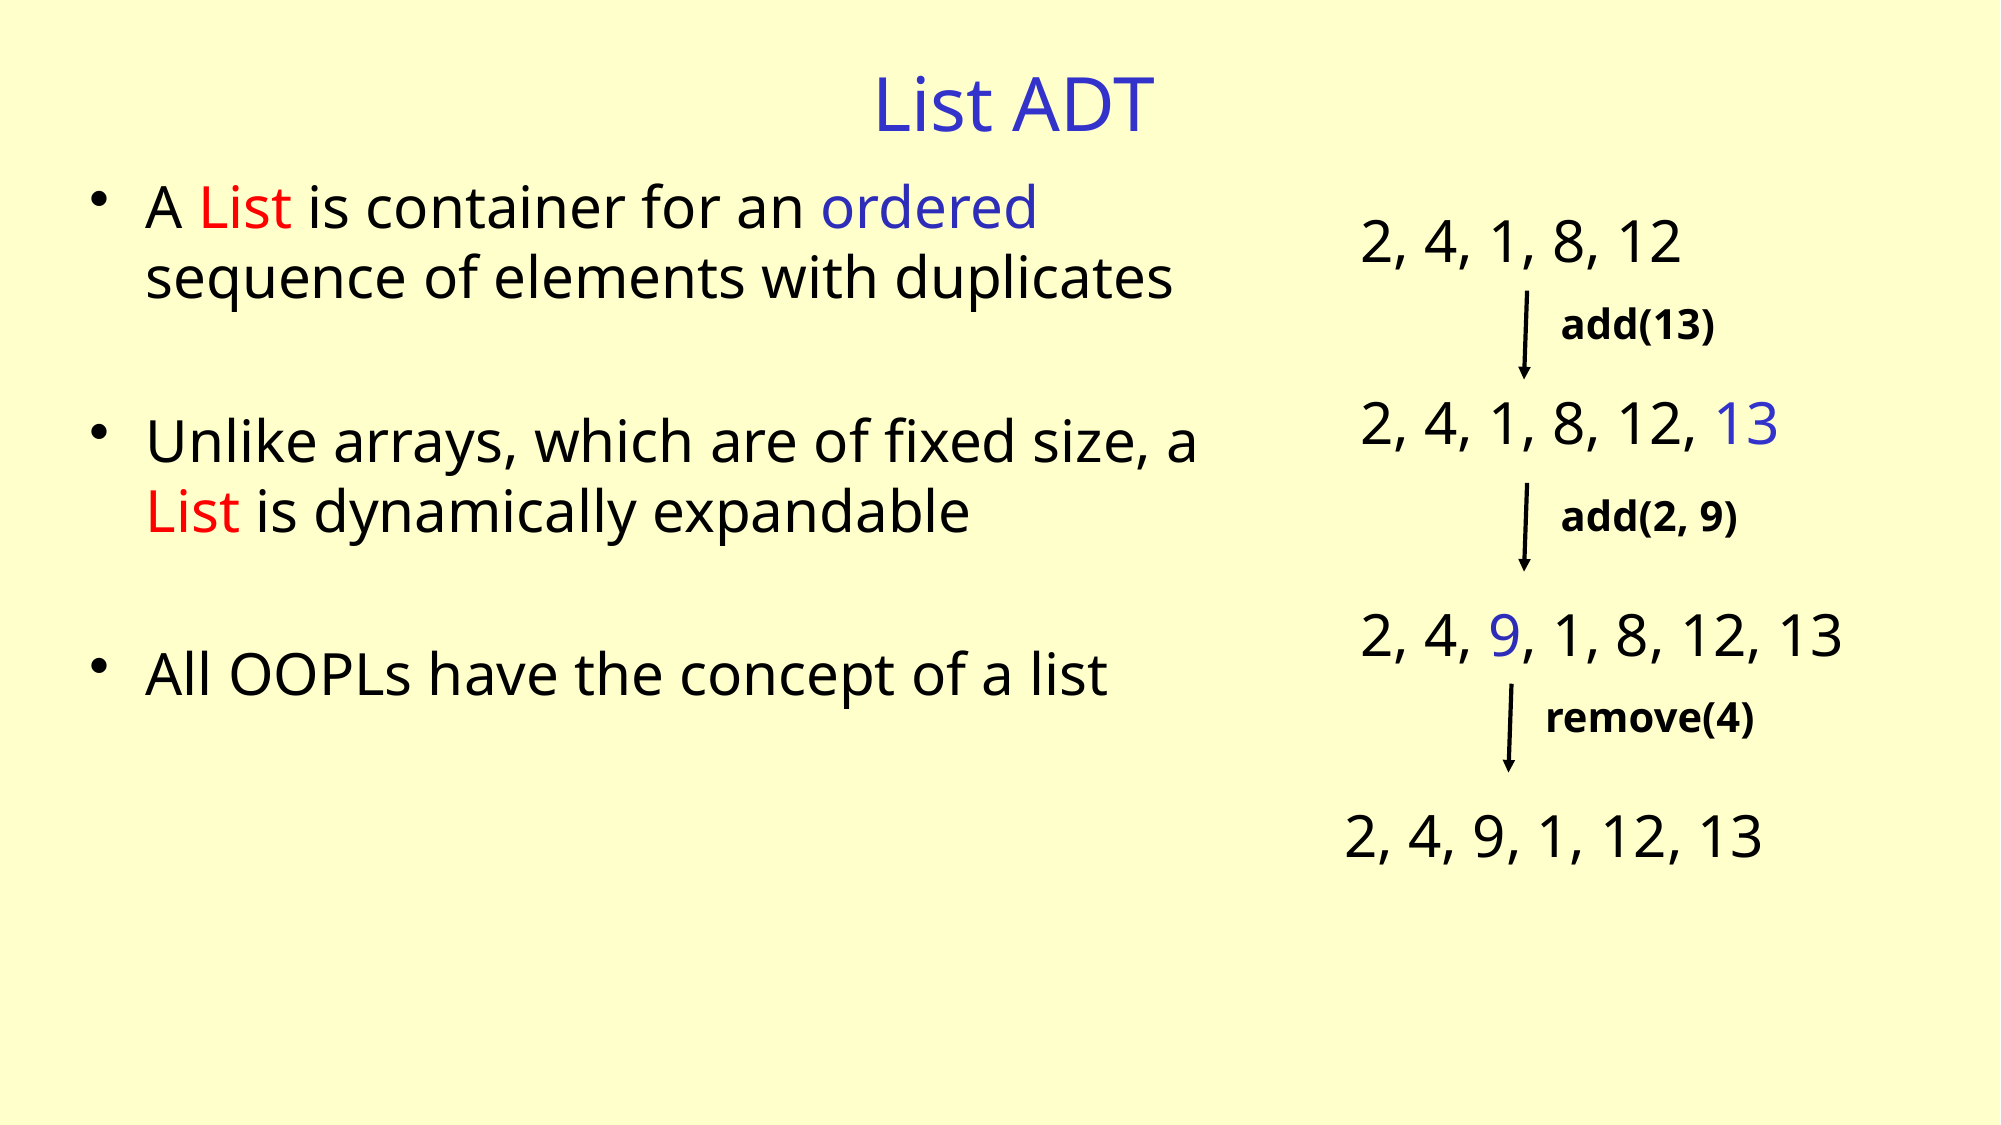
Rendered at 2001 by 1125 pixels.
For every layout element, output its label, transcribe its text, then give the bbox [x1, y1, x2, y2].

list A List is container for an ordered sequence of elements with duplicates Unlike arrays, which are of fixed size, a List is dynamically expandable All OOPLs have the concept of a list [74, 162, 1239, 1019]
title List ADT [74, 39, 1953, 163]
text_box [1508, 683, 1512, 773]
text_box 2, 4, 9, 1, 8, 12, 13 [1345, 599, 1871, 678]
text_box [1523, 482, 1528, 572]
text_box 2, 4, 9, 1, 12, 13 [1329, 800, 1856, 879]
text_box remove(4) [1530, 683, 1785, 749]
text_box 2, 4, 1, 8, 12 [1345, 204, 1747, 284]
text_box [1523, 290, 1528, 380]
text_box 2, 4, 1, 8, 12, 13 [1345, 386, 1871, 466]
text_box add(2, 9) [1545, 482, 1800, 548]
text_box add(13) [1545, 290, 1800, 356]
